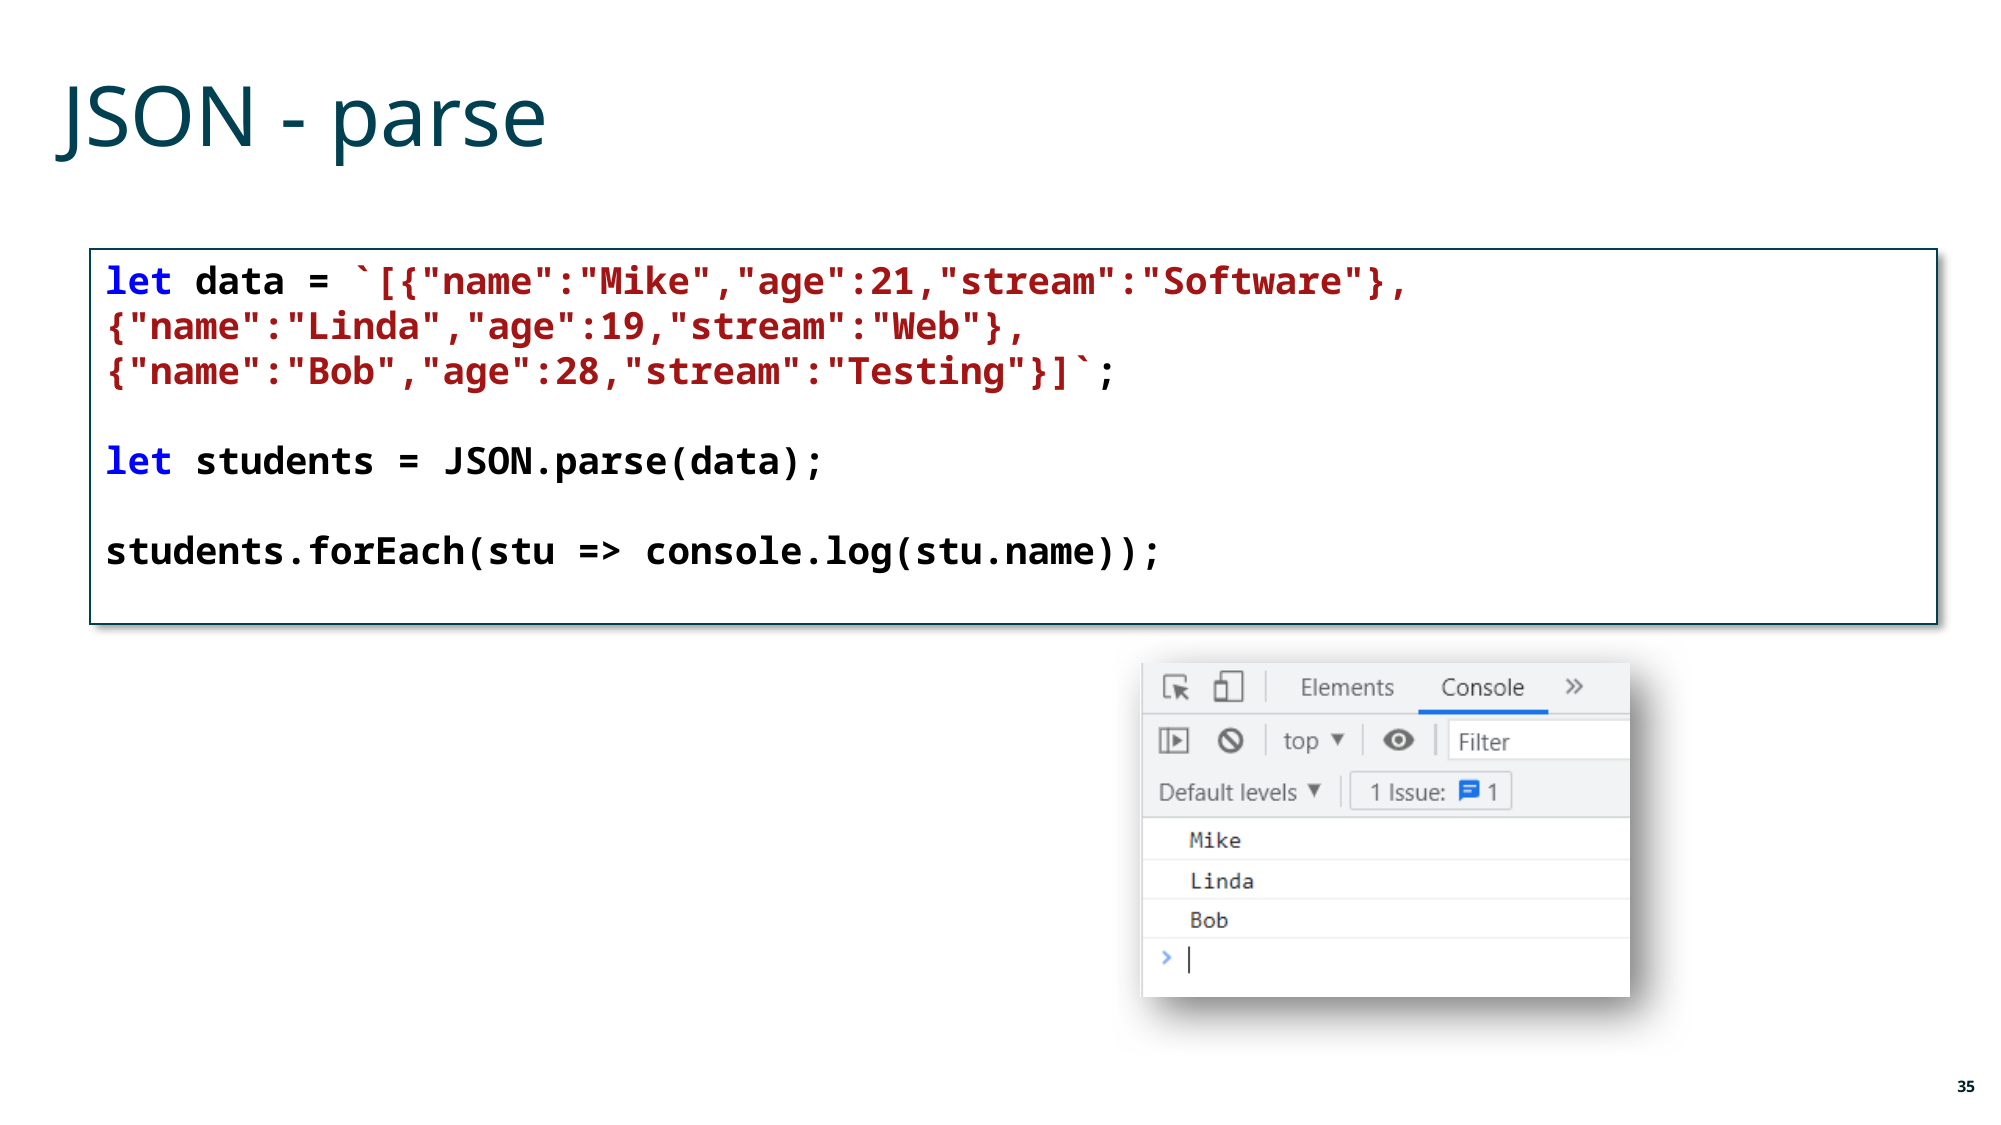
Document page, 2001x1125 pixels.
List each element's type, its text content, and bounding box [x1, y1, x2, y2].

picture [1140, 663, 1630, 997]
list JSON - parse [62, 62, 1937, 149]
slide_number 35 [1846, 1068, 1976, 1098]
text_box let data = `[{"name":"Mike","age":21,"stream":"Software"},{"name":"Linda","age":19,"stream":"Web"},{"name":"Bob","age":28,"stream":"Testing"}]`; let students = JSON.parse(data); students.forEach(stu => console.log(stu.name)); [89, 248, 1938, 625]
